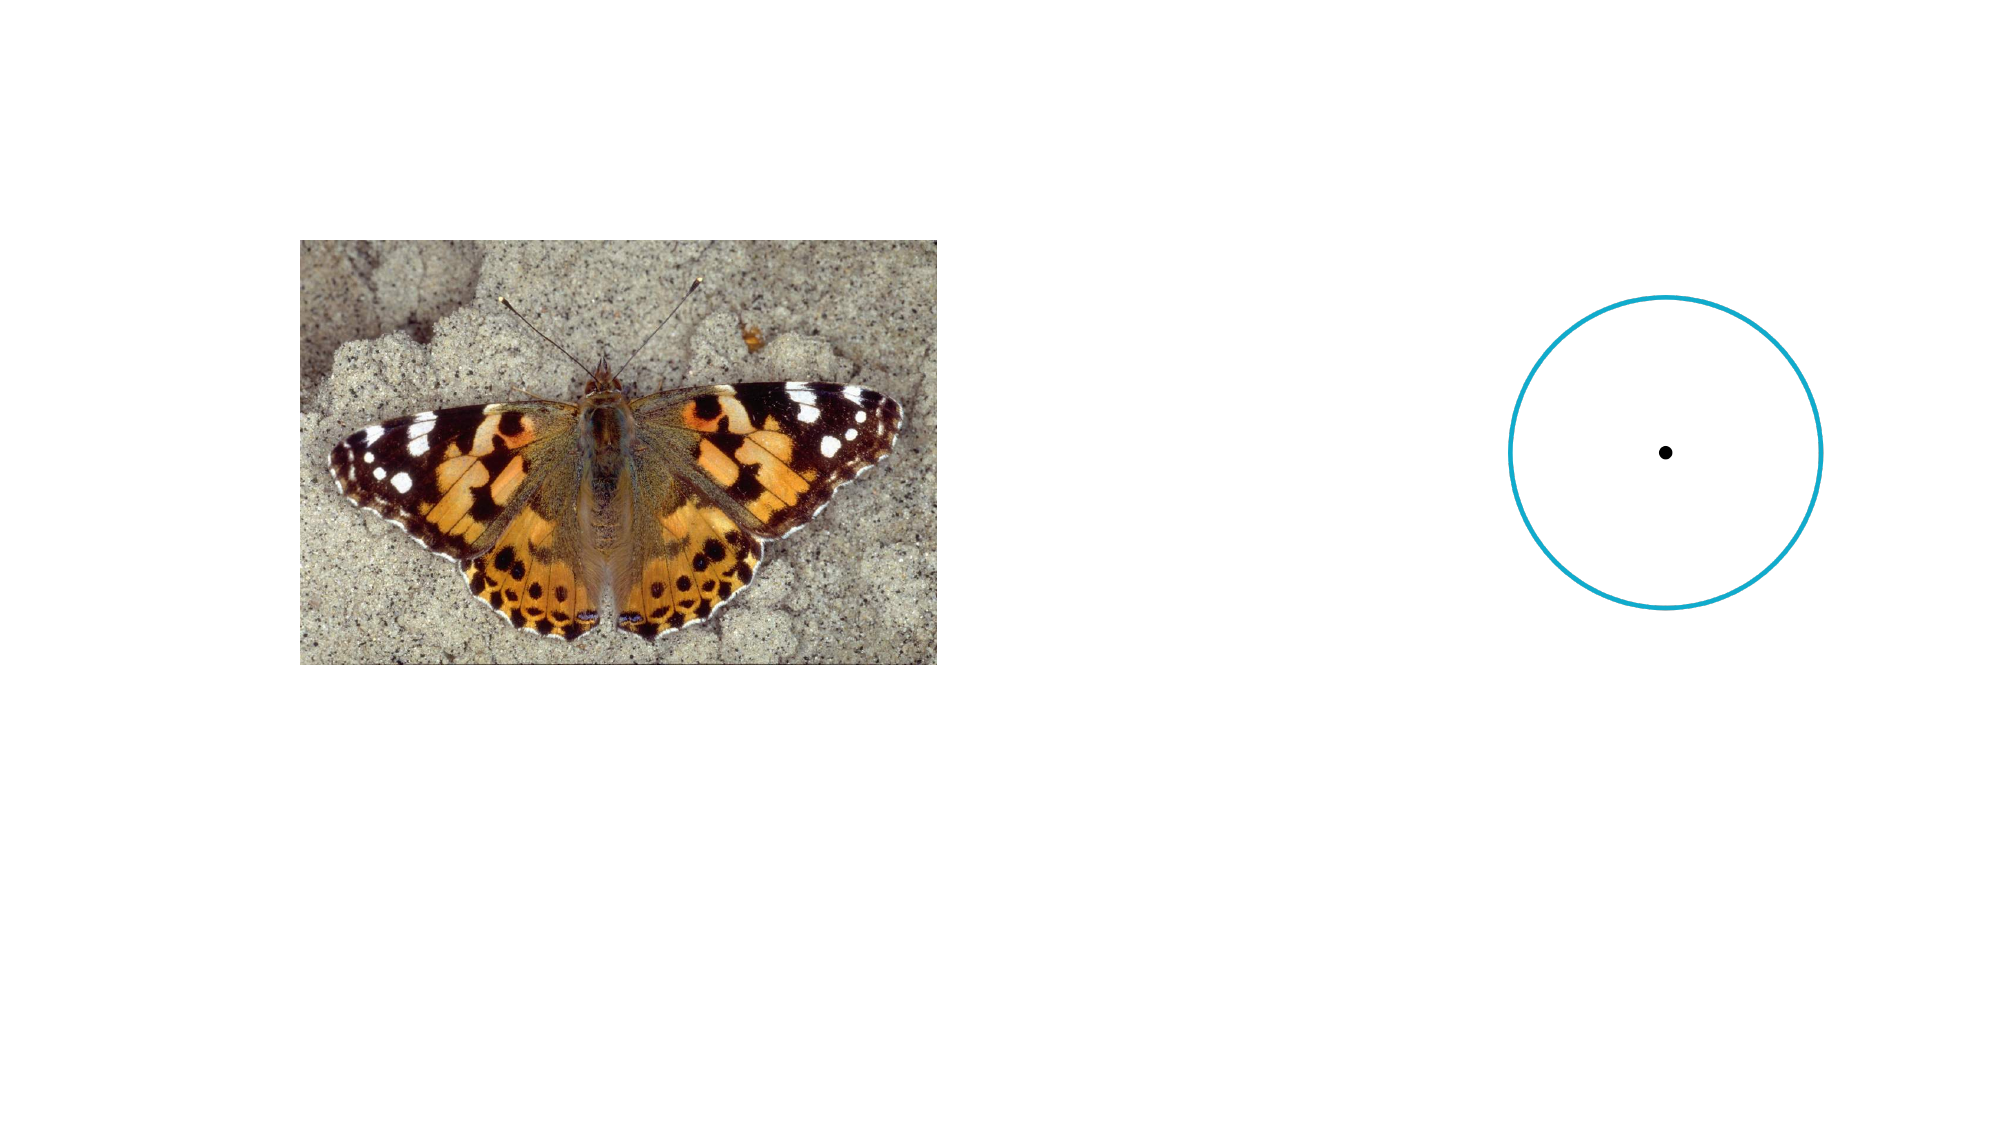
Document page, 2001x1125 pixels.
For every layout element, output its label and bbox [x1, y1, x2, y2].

picture [1493, 280, 1838, 625]
picture [300, 240, 937, 665]
